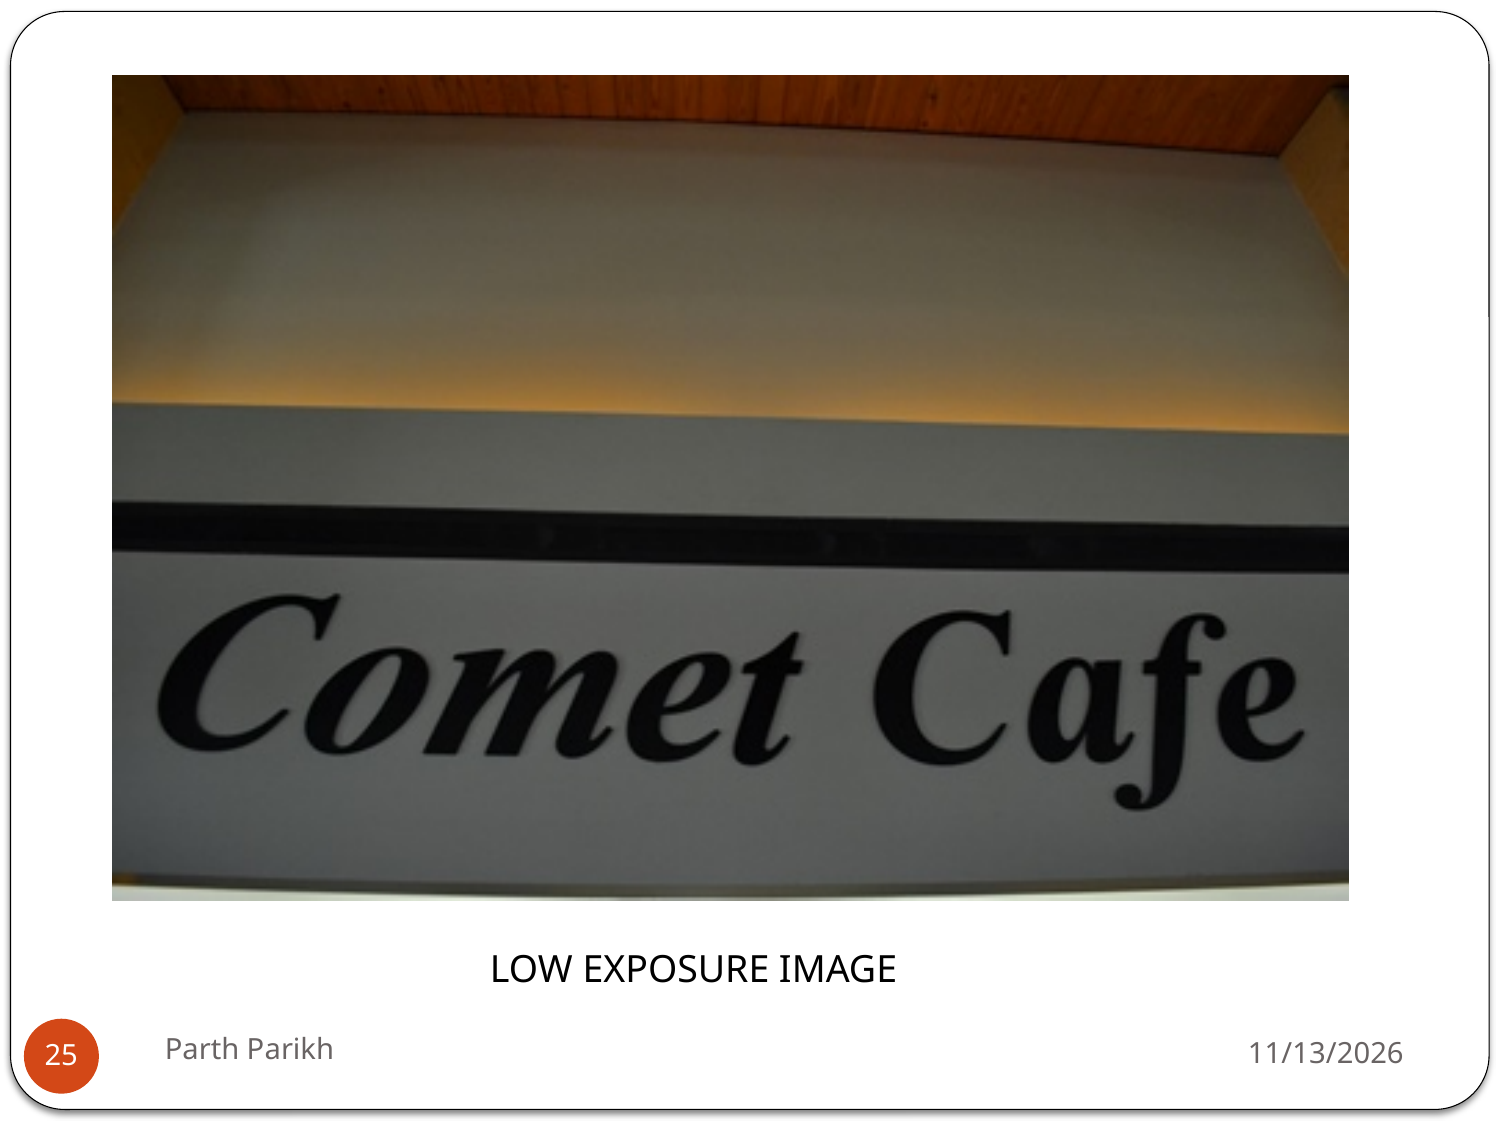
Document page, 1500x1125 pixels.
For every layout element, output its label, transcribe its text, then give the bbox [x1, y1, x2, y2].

text_box LOW EXPOSURE IMAGE [437, 937, 950, 998]
slide_number 25 [23, 1018, 99, 1094]
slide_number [1012, 1015, 1419, 1094]
footer Parth Parikh [150, 1012, 800, 1088]
picture [112, 74, 1349, 901]
